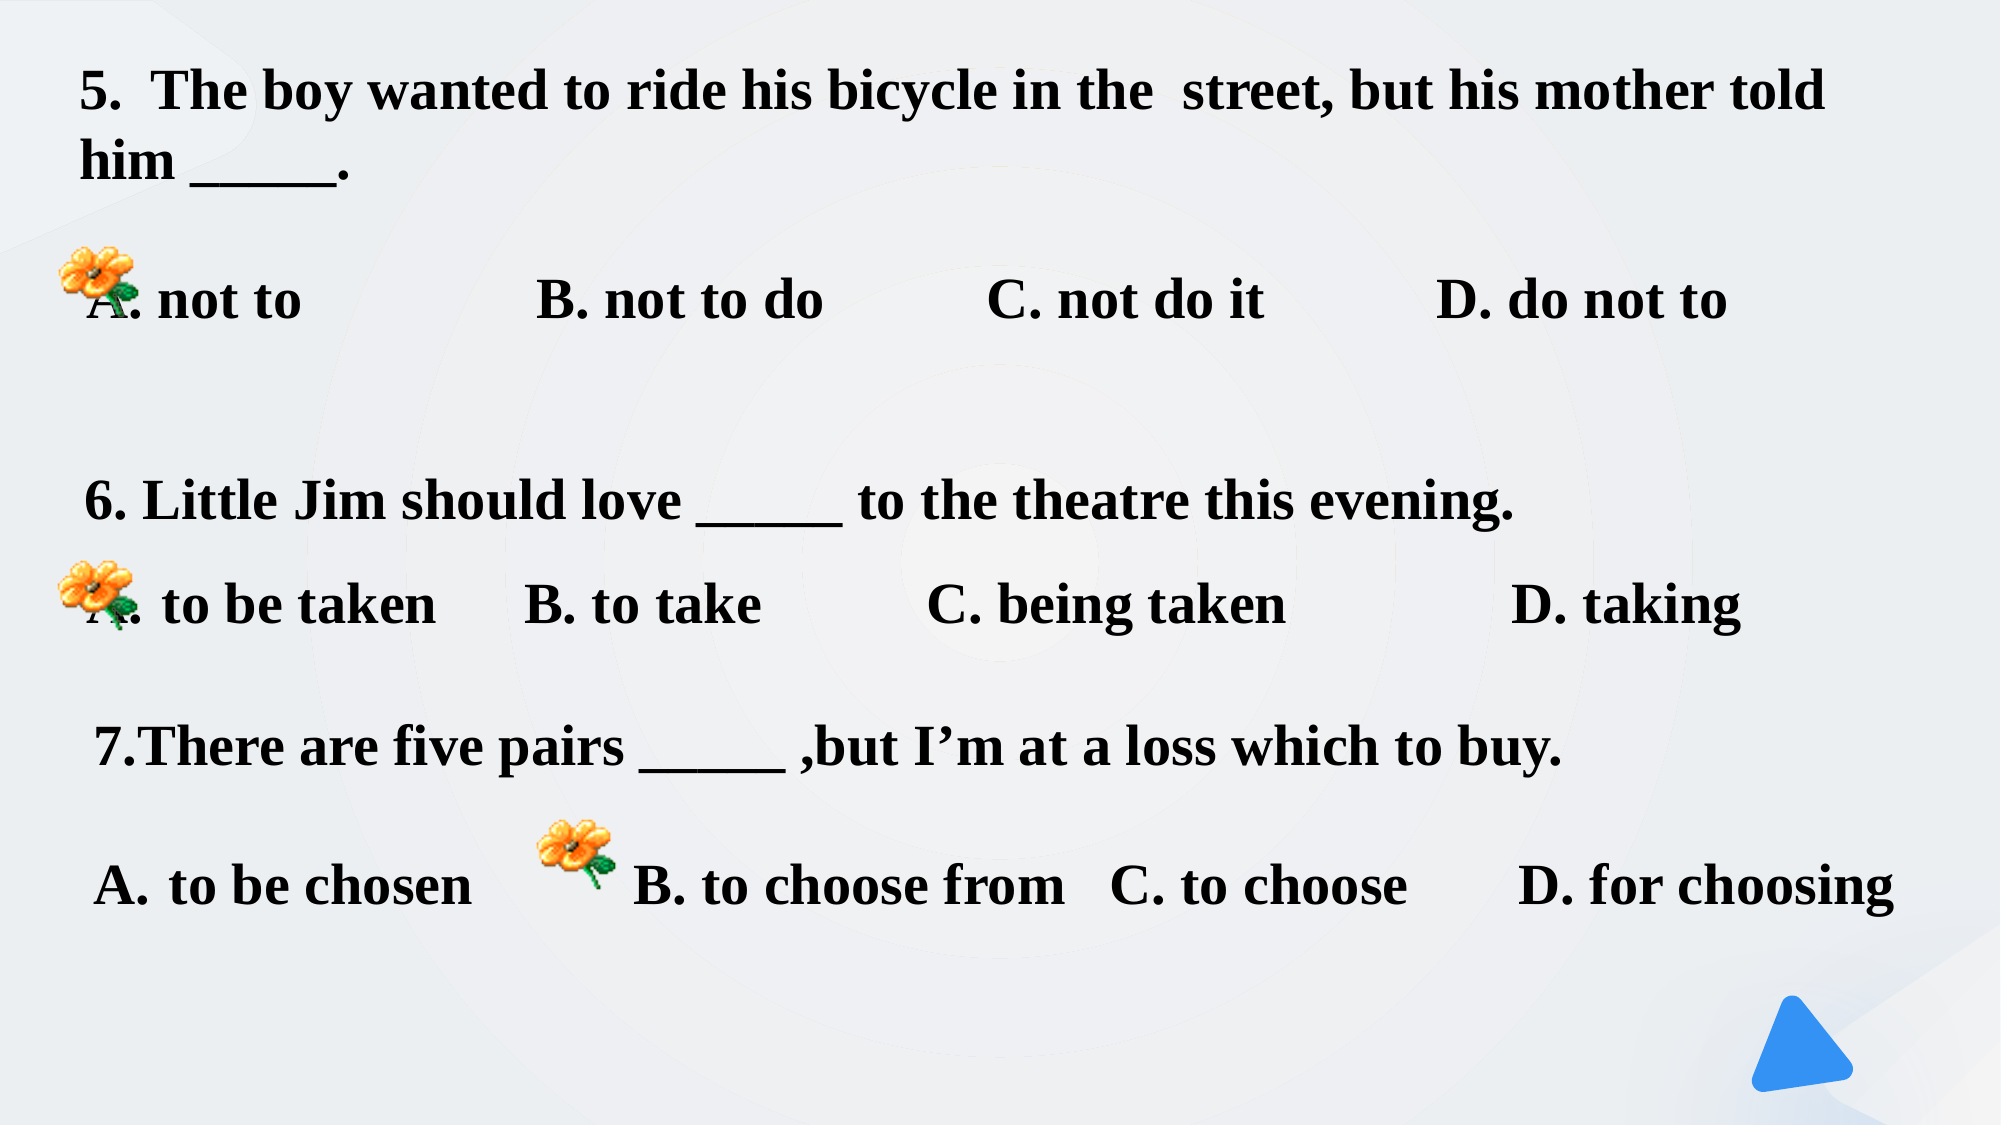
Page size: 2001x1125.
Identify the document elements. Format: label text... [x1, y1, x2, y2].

picture [54, 237, 157, 330]
picture [53, 551, 156, 644]
text_box 6. Little Jim should love _____ to the theatre this evening. [69, 383, 2000, 539]
text_box 5. The boy wanted to ride his bicycle in the street, but his mother told him _____. [64, 43, 1879, 199]
text_box to be taken B. to take C. being taken D. taking [156, 557, 1879, 642]
picture [531, 810, 634, 903]
text_box 7.There are five pairs _____ ,but I’m at a loss which to buy. [78, 699, 1829, 768]
text_box to be chosen B. to choose from C. to choose D. for choosing [78, 768, 1998, 924]
text_box A. not to B. not to do C. not do it D. do not to [72, 183, 1946, 383]
